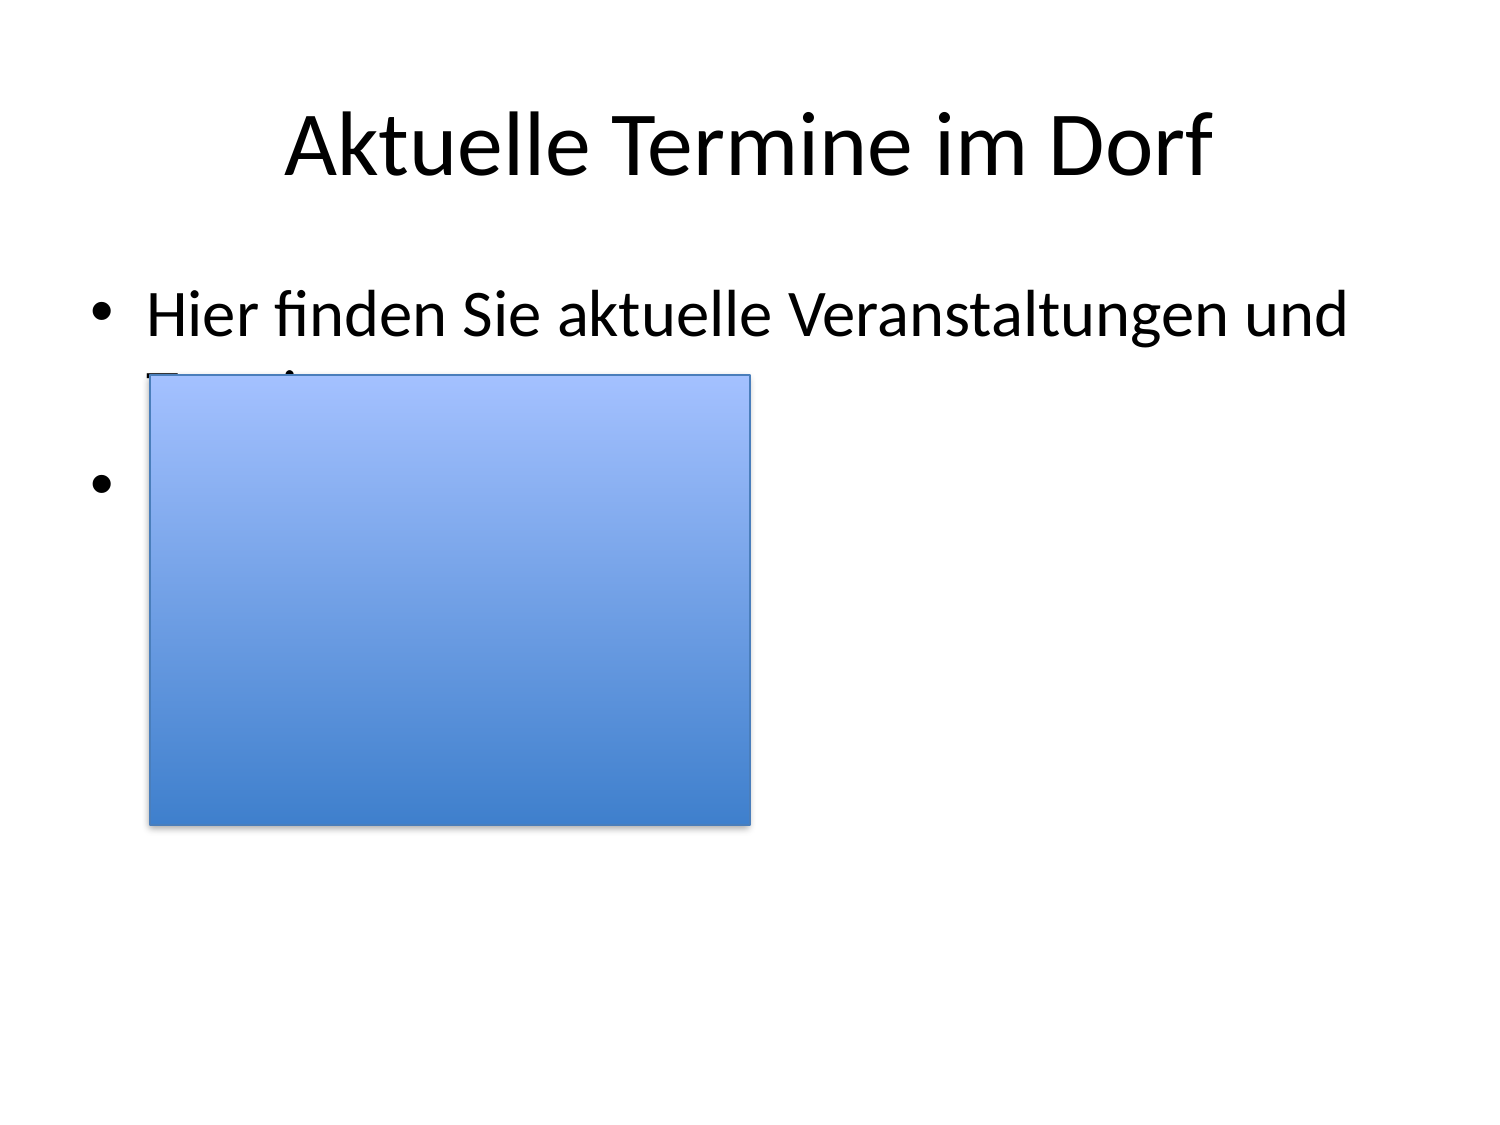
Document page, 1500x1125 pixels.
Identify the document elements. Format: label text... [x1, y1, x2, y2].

text_box [149, 374, 751, 826]
list Hier finden Sie aktuelle Veranstaltungen und Termine. Bitte Flyer einfügen: [75, 262, 1425, 1005]
title Aktuelle Termine im Dorf [75, 45, 1425, 233]
